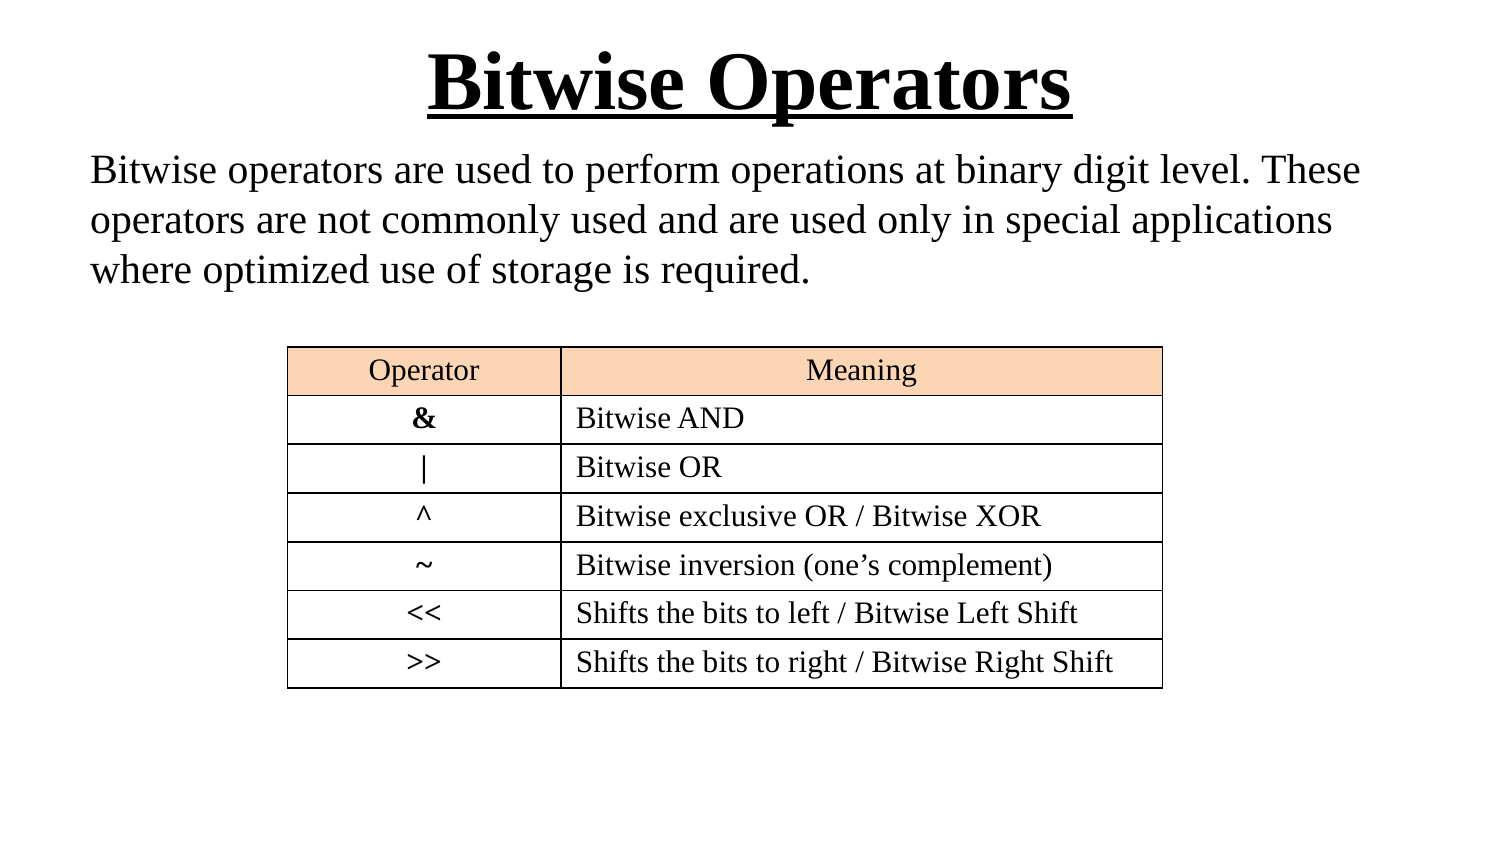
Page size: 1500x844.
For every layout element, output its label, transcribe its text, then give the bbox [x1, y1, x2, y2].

table_cell & [288, 396, 560, 443]
table_header Meaning [562, 348, 1162, 395]
table_cell Bitwise exclusive OR / Bitwise XOR [562, 494, 1162, 541]
table_cell Bitwise inversion (one’s complement) [562, 543, 1162, 590]
table_cell Bitwise AND [562, 396, 1162, 443]
table_cell Shifts the bits to right / Bitwise Right Shift [562, 640, 1162, 687]
table_cell | [288, 445, 560, 492]
table_cell ~ [288, 543, 560, 590]
table_cell Bitwise OR [562, 445, 1162, 492]
table_cell ^ [288, 494, 560, 541]
list Bitwise operators are used to perform operations at binary digit level. These operators are not commonly used and are used only in special applications where optimized use of storage is required. [75, 134, 1425, 385]
table_cell Shifts the bits to left / Bitwise Left Shift [562, 591, 1162, 638]
table_header Operator [288, 348, 560, 395]
title Bitwise Operators [75, 6, 1425, 134]
table_cell << [288, 591, 560, 638]
table_cell >> [288, 640, 560, 687]
